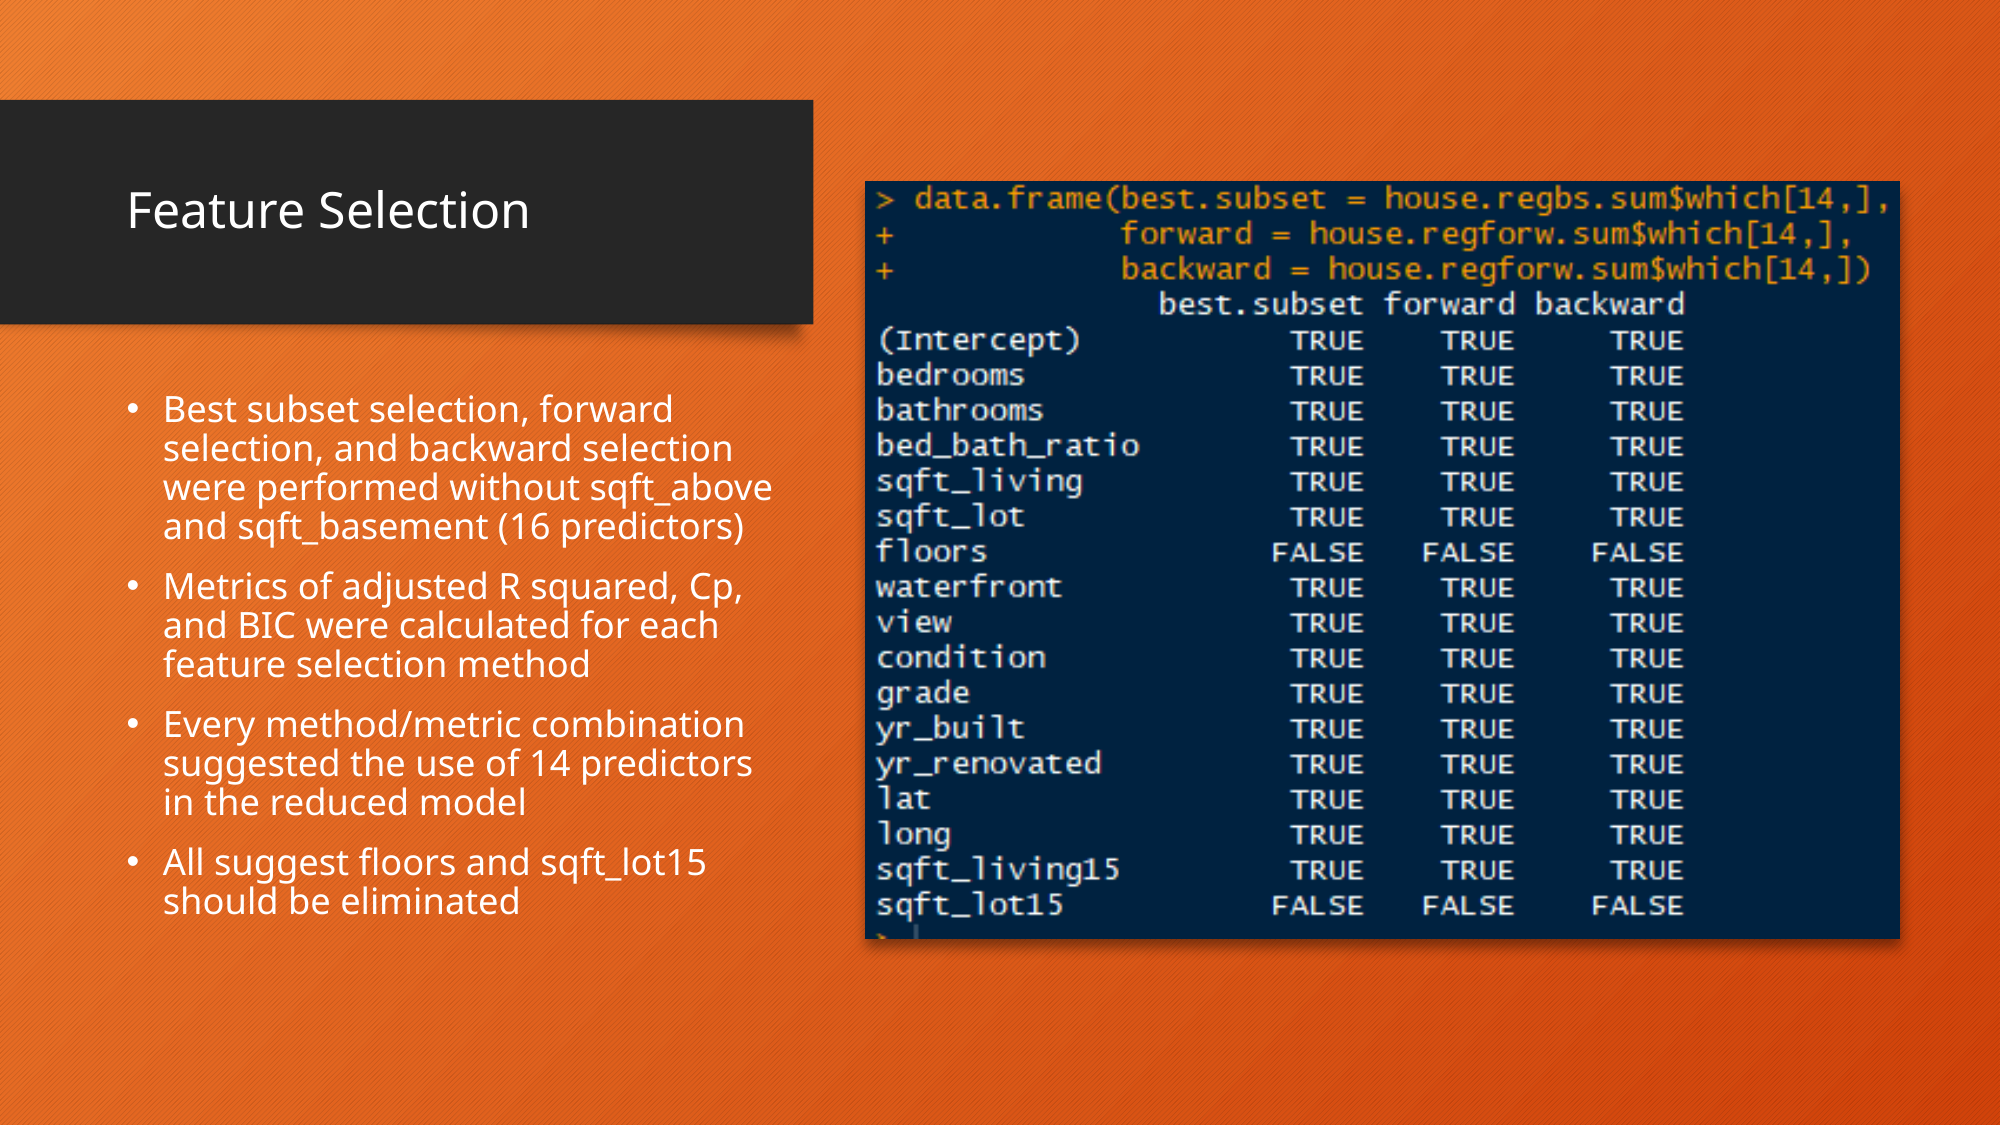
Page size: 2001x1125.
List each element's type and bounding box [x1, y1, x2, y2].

list [865, 181, 1900, 939]
picture [0, 0, 2000, 1125]
